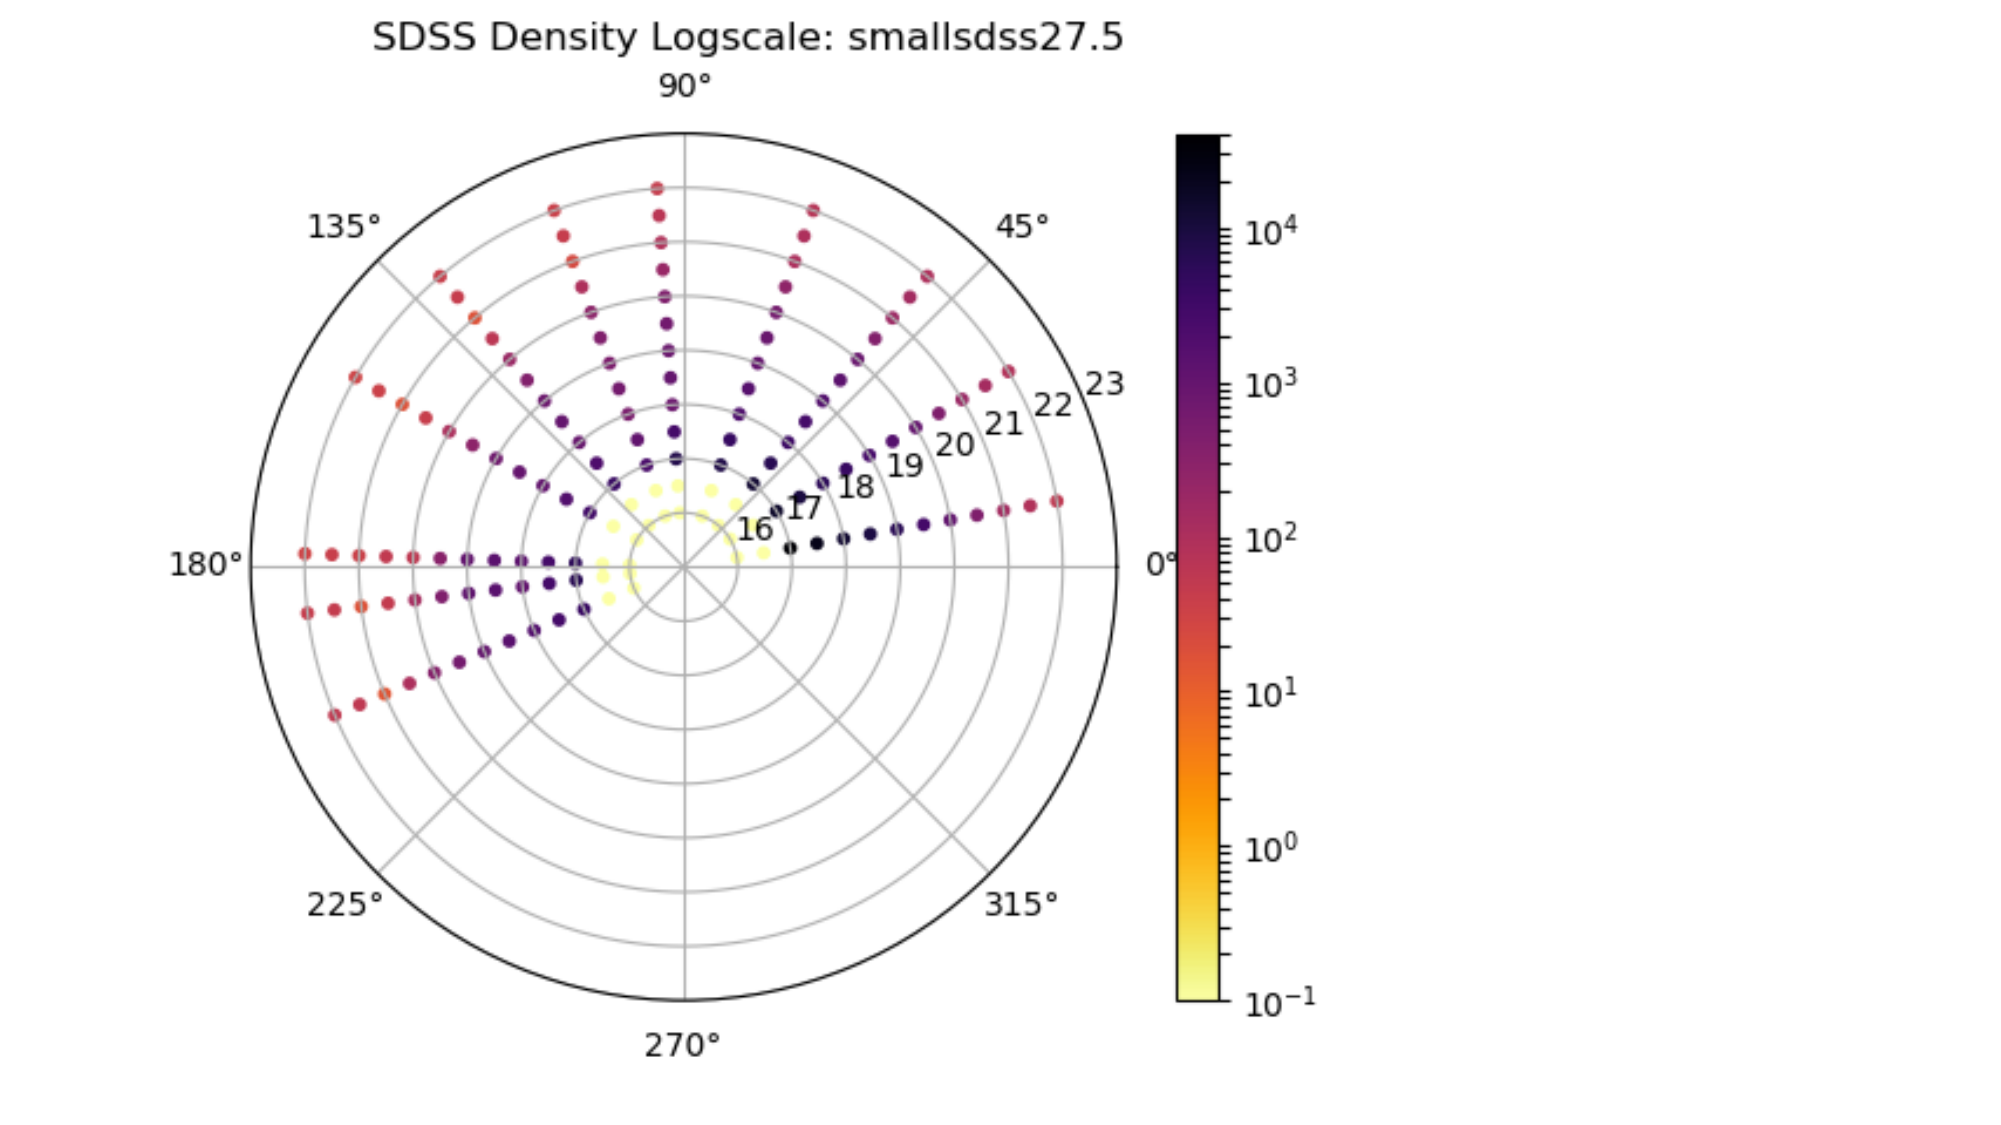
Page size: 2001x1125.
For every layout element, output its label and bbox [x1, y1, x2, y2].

picture [0, 0, 1500, 1125]
